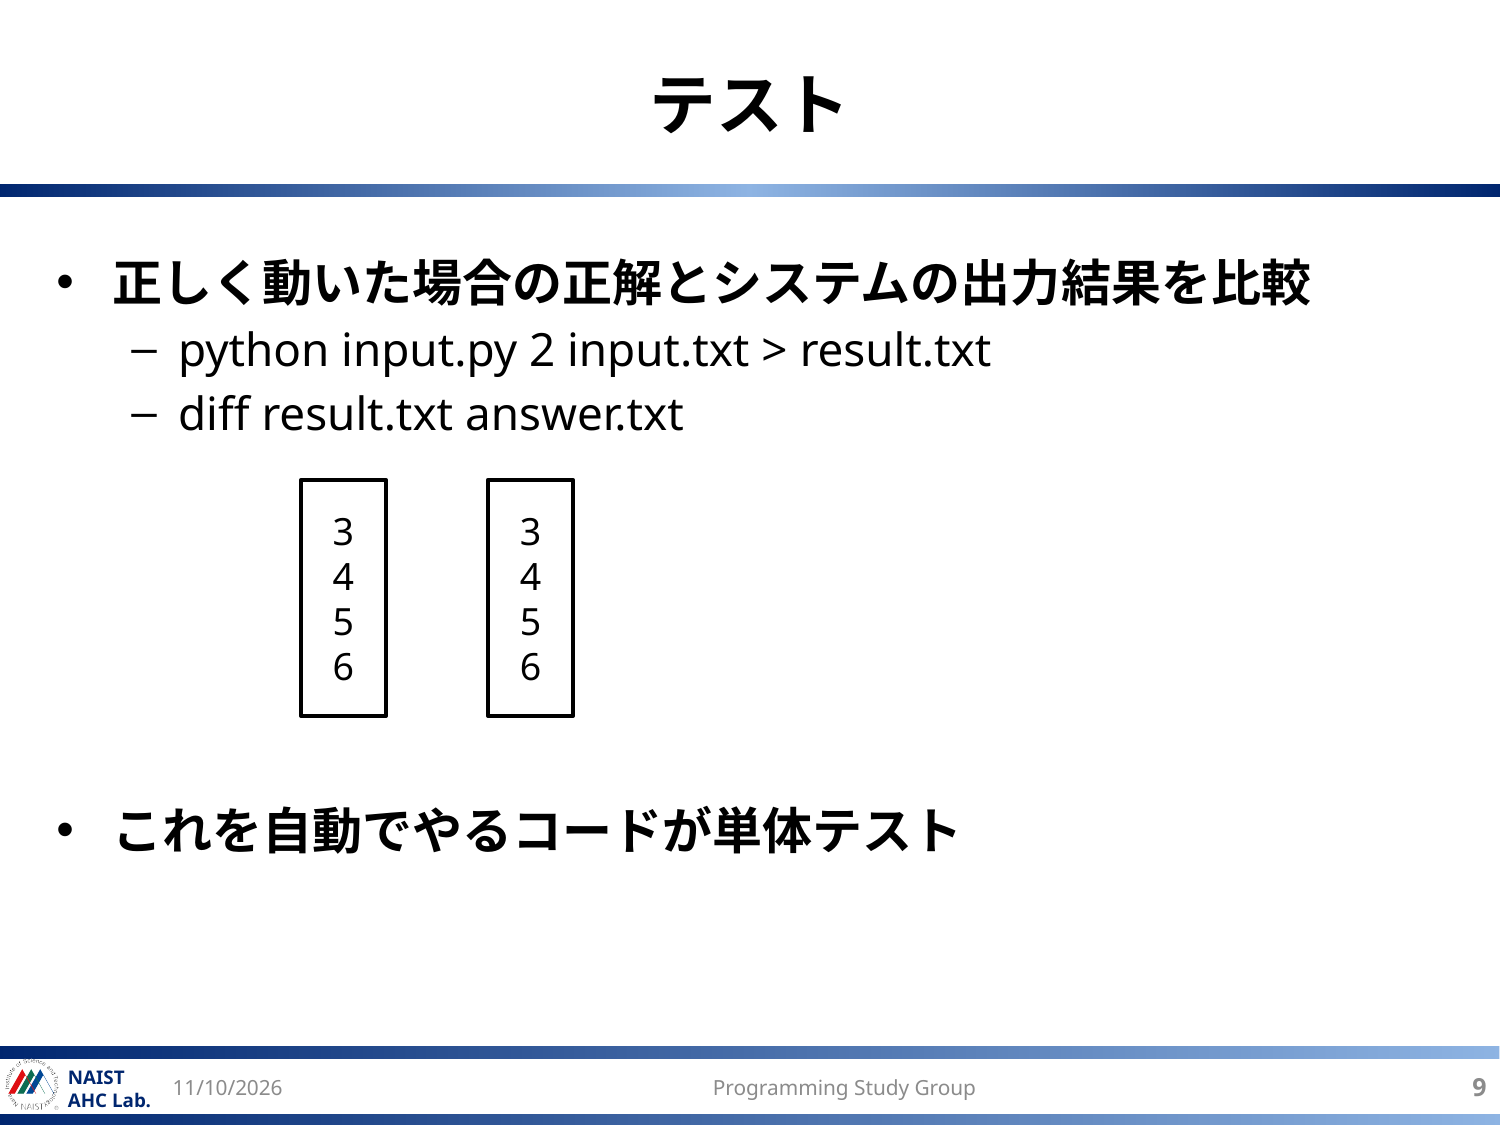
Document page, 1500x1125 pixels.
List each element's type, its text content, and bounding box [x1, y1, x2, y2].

picture [5, 1058, 59, 1110]
list 正しく動いた場合の正解とシステムの出力結果を比較 python input.py 2 input.txt > result.txt diff result.txt answer.txt これを自動でやるコードが単体テスト [41, 243, 1459, 1035]
text_box 3 4 5 6 [486, 478, 575, 718]
slide_number 9 [1305, 1058, 1500, 1119]
text_box 3 4 5 6 [299, 478, 388, 718]
footer Programming Study Group [466, 1058, 1223, 1119]
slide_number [157, 1058, 466, 1119]
title テスト [0, 8, 1500, 197]
